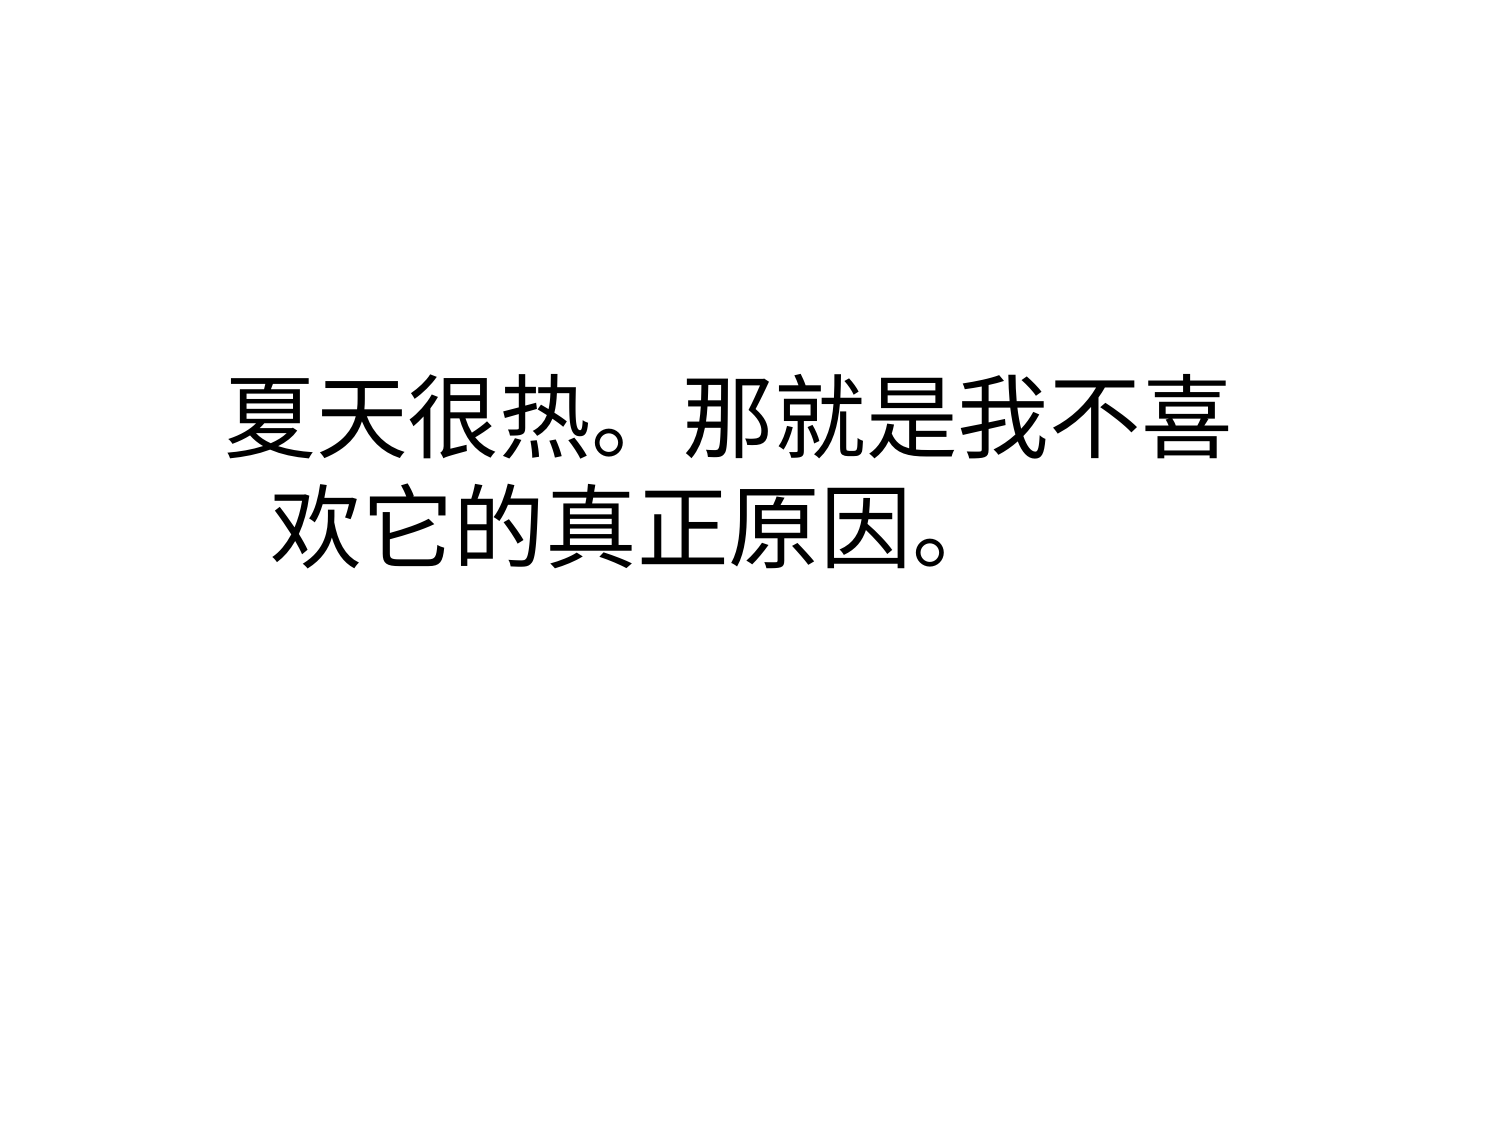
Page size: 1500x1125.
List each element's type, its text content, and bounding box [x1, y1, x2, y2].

title 夏天很热。那就是我不喜欢它的真正原因。 [0, 349, 1275, 591]
